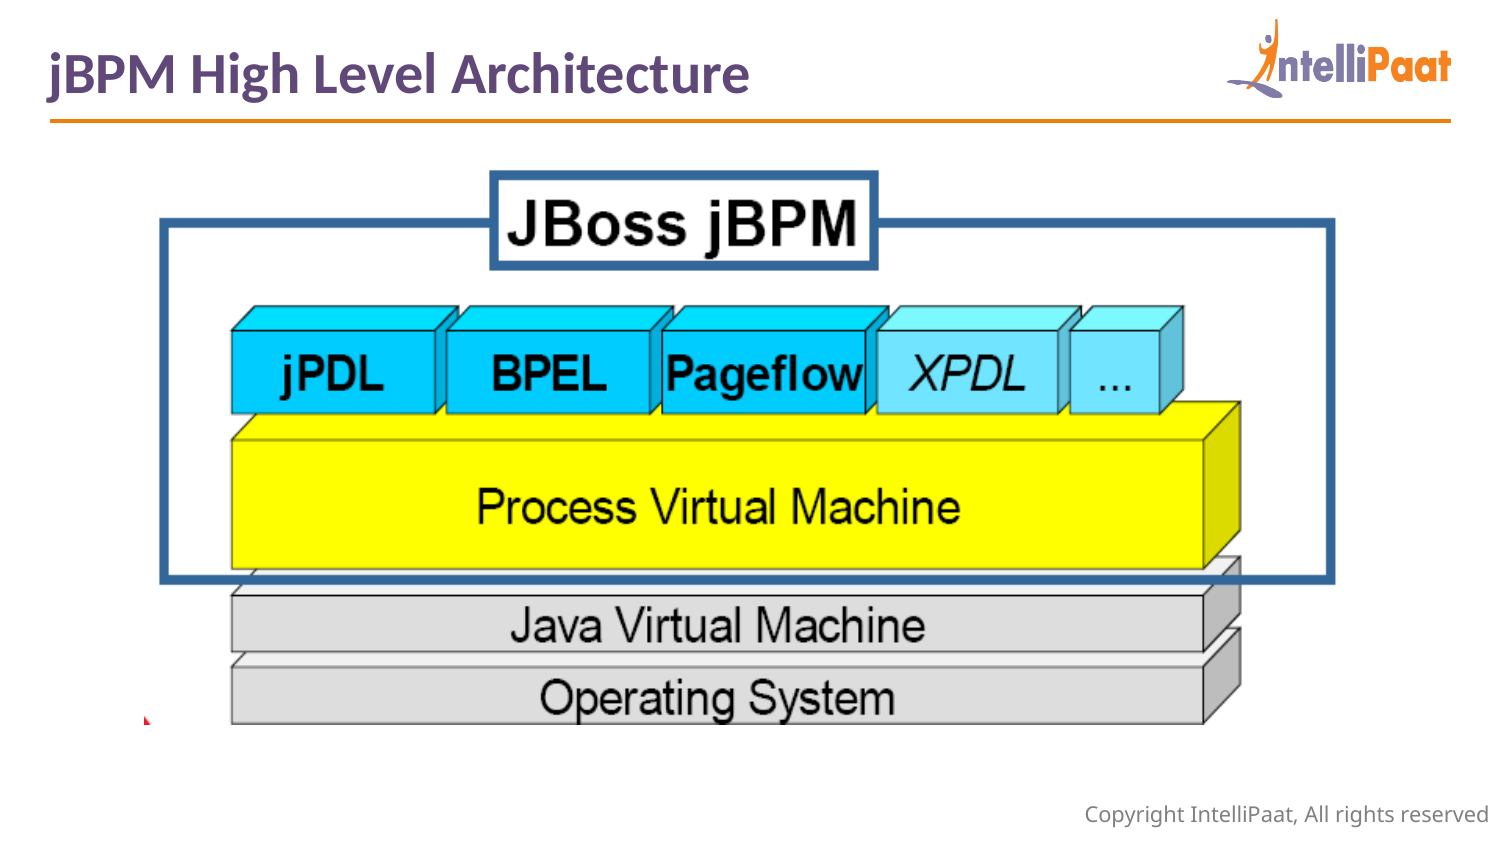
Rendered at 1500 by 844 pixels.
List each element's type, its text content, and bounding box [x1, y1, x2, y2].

picture [144, 164, 1356, 725]
picture [1227, 19, 1451, 98]
text_box jBPM High Level Architecture [33, 27, 766, 113]
